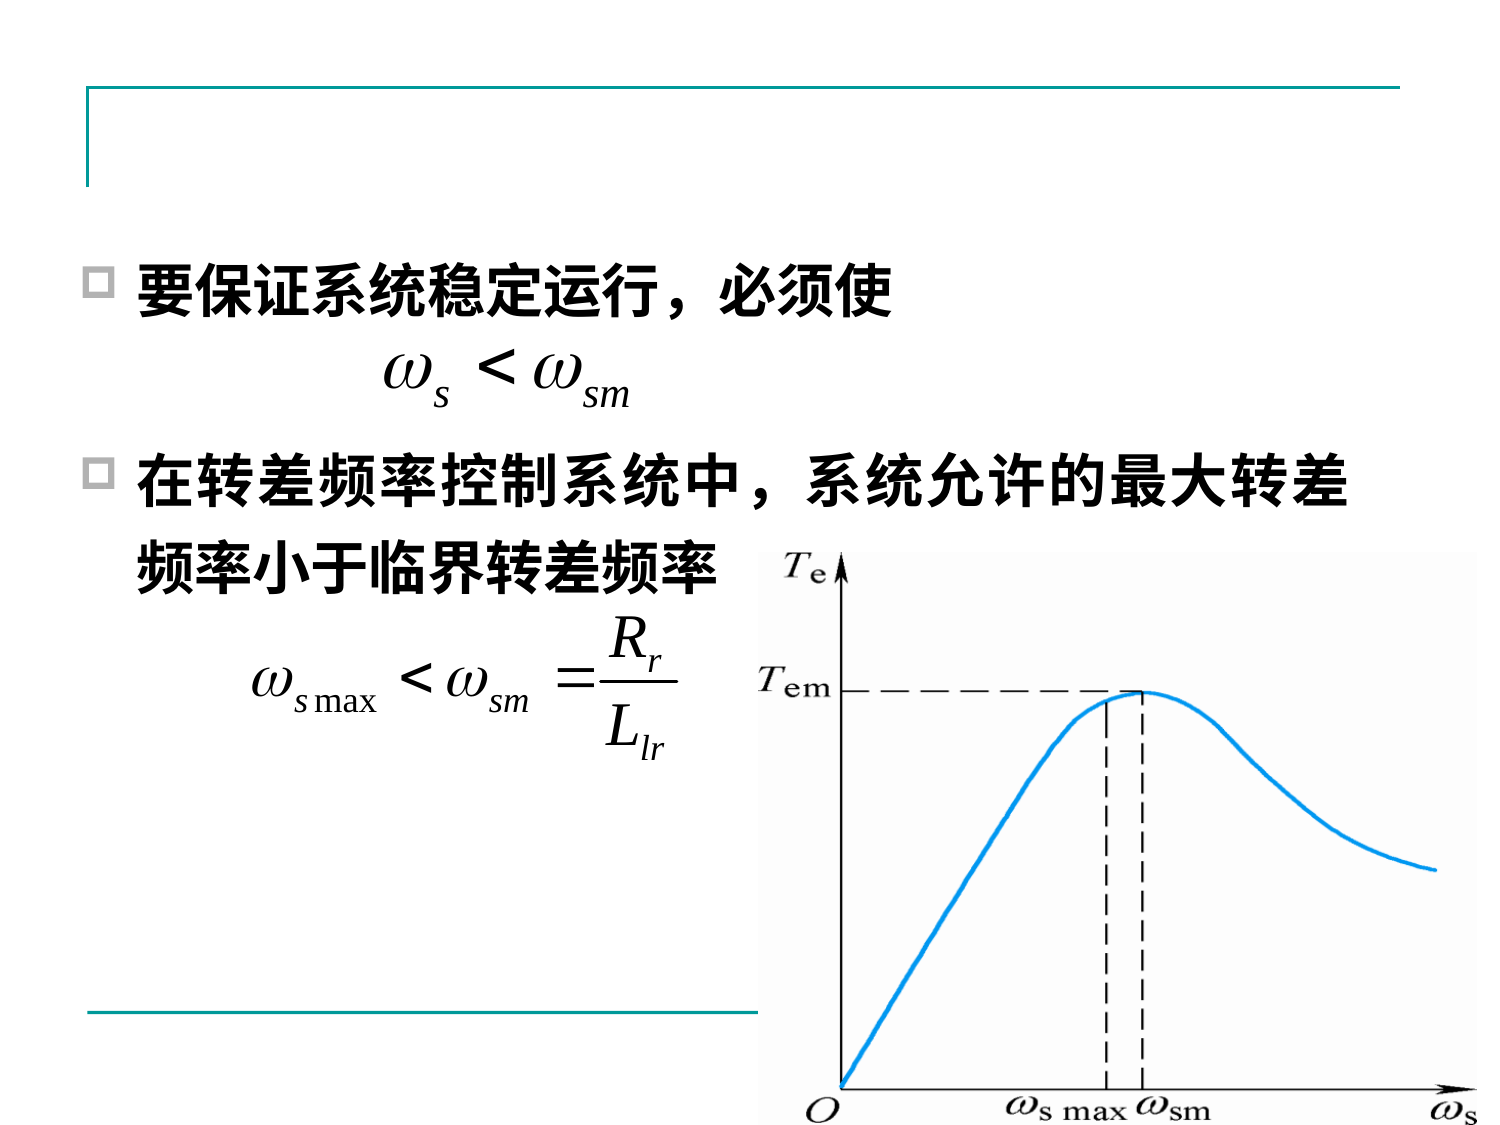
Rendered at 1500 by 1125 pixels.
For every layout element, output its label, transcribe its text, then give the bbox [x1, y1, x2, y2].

text_box 在转差频率控制系统中，系统允许的最大转差频率小于临界转差频率 [65, 418, 1365, 609]
picture [758, 552, 1477, 1125]
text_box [372, 315, 644, 426]
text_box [242, 598, 692, 775]
text_box 要保证系统稳定运行，必须使 [65, 228, 1365, 331]
